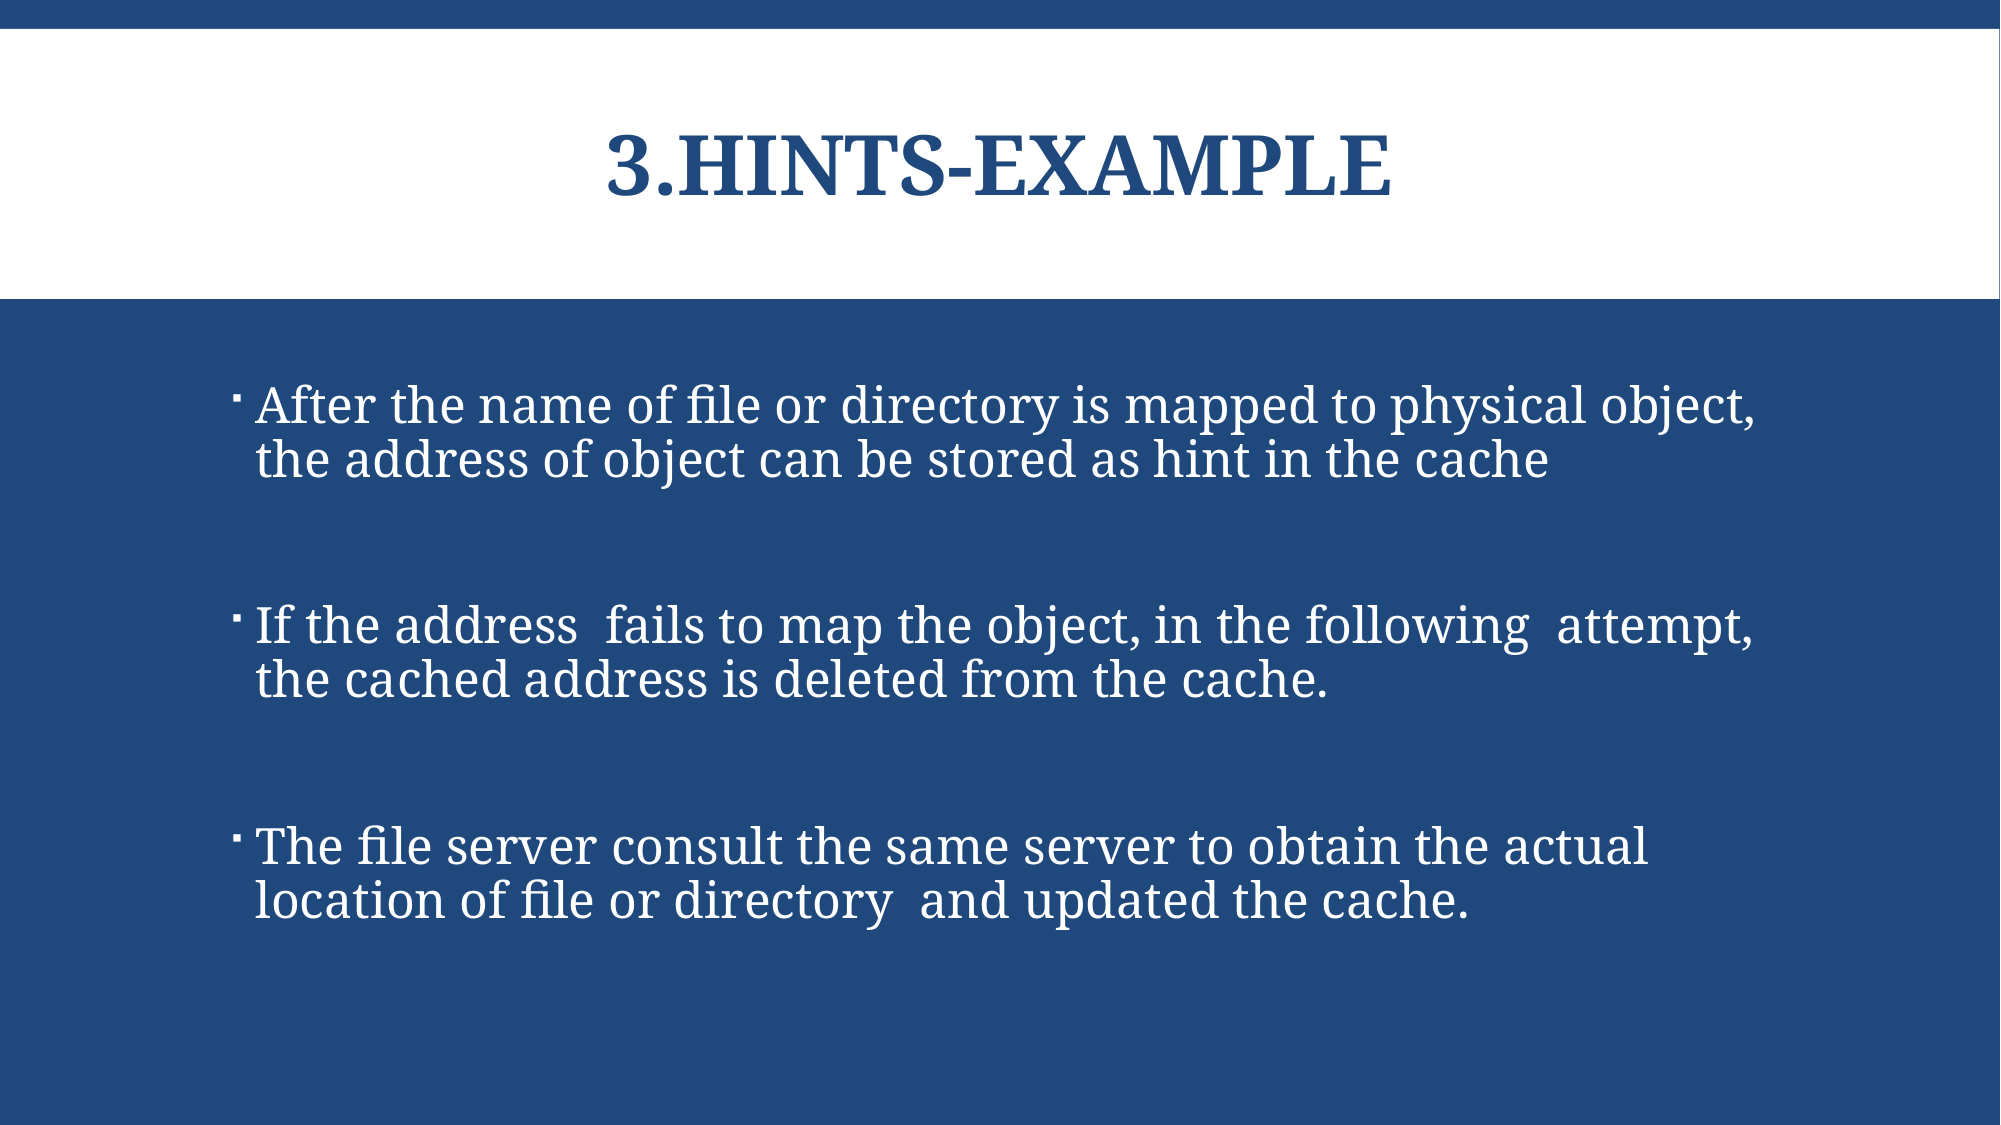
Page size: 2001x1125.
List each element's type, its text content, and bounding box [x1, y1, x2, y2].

title 3.HINTS-Example [197, 46, 1803, 295]
list After the name of file or directory is mapped to physical object, the address of object can be stored as hint in the cache If the address fails to map the object, in the following attempt, the cached address is deleted from the cache. The file server consult the same server to obtain the actual location of file or directory and updated the cache. [210, 283, 1816, 974]
